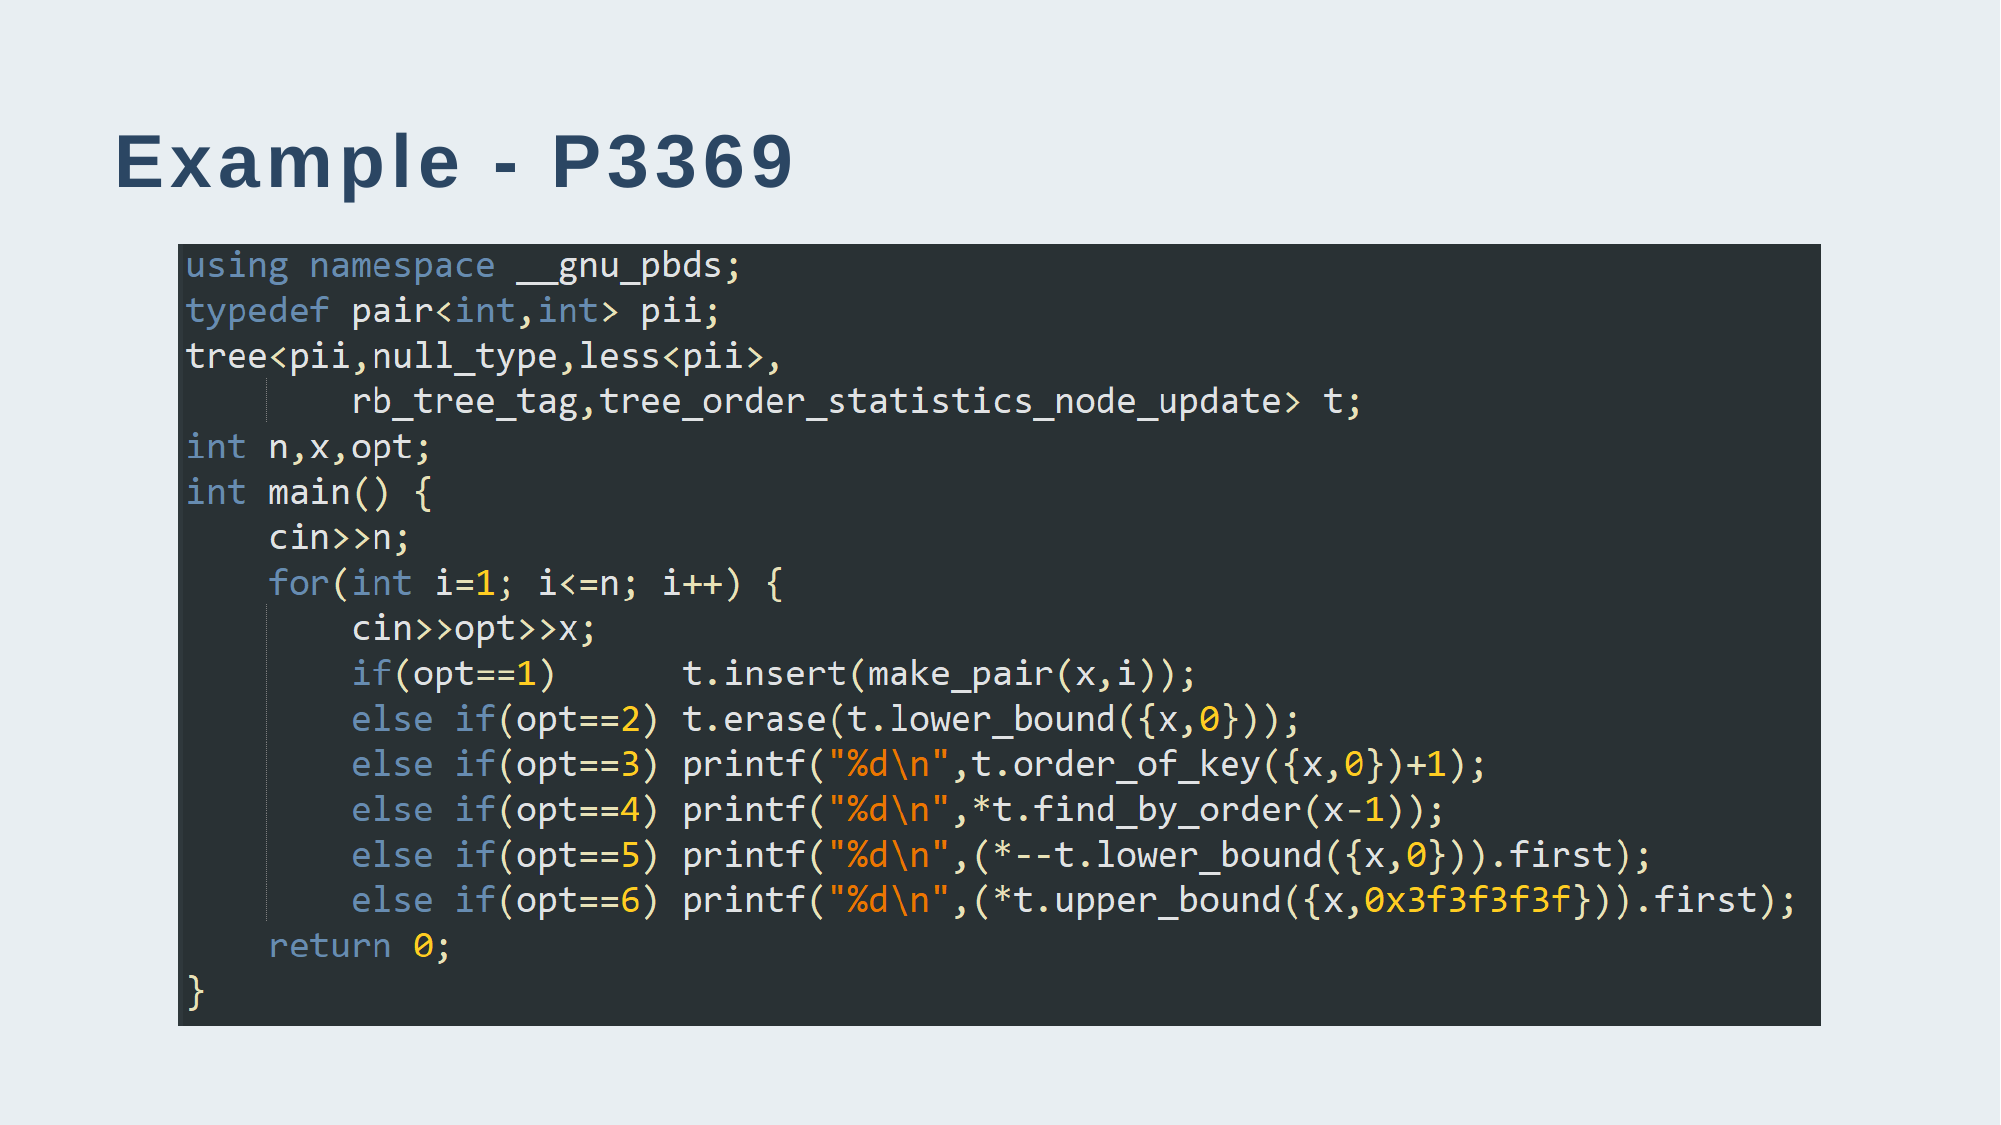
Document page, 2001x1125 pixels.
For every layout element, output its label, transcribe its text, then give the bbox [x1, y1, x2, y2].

title Example - P3369 [99, 99, 1900, 216]
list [178, 244, 1821, 1026]
